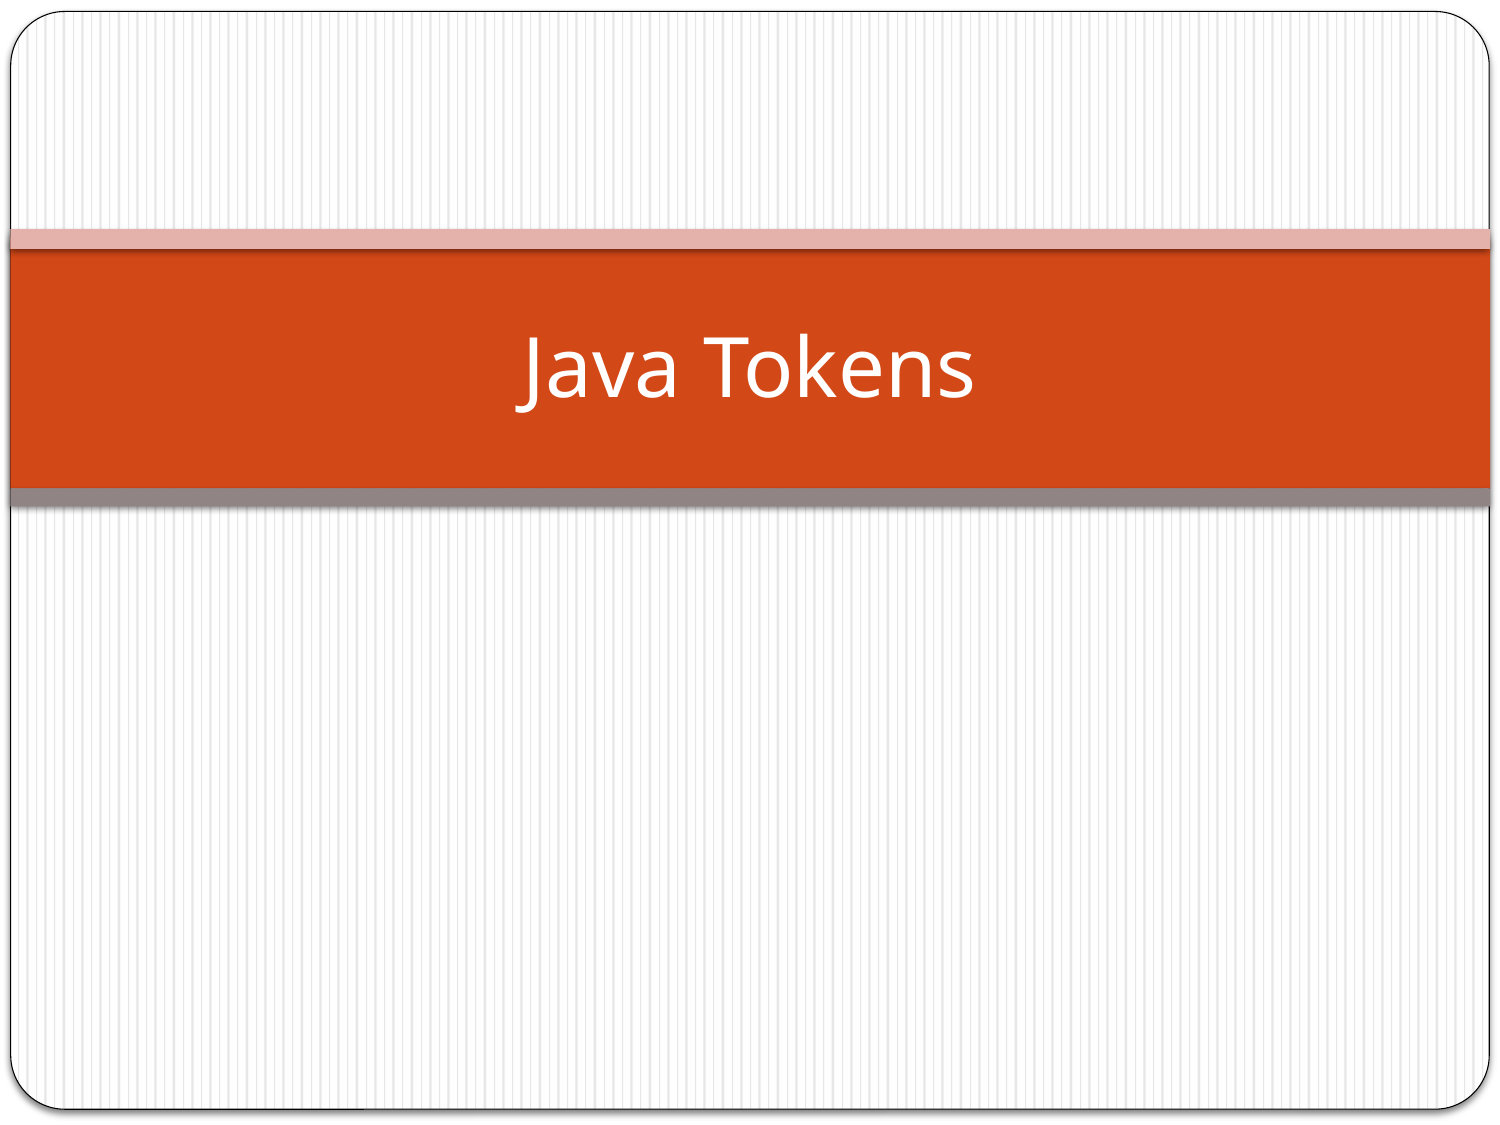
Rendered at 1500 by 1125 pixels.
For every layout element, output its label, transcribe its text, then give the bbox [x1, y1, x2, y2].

title Java Tokens [75, 247, 1425, 489]
